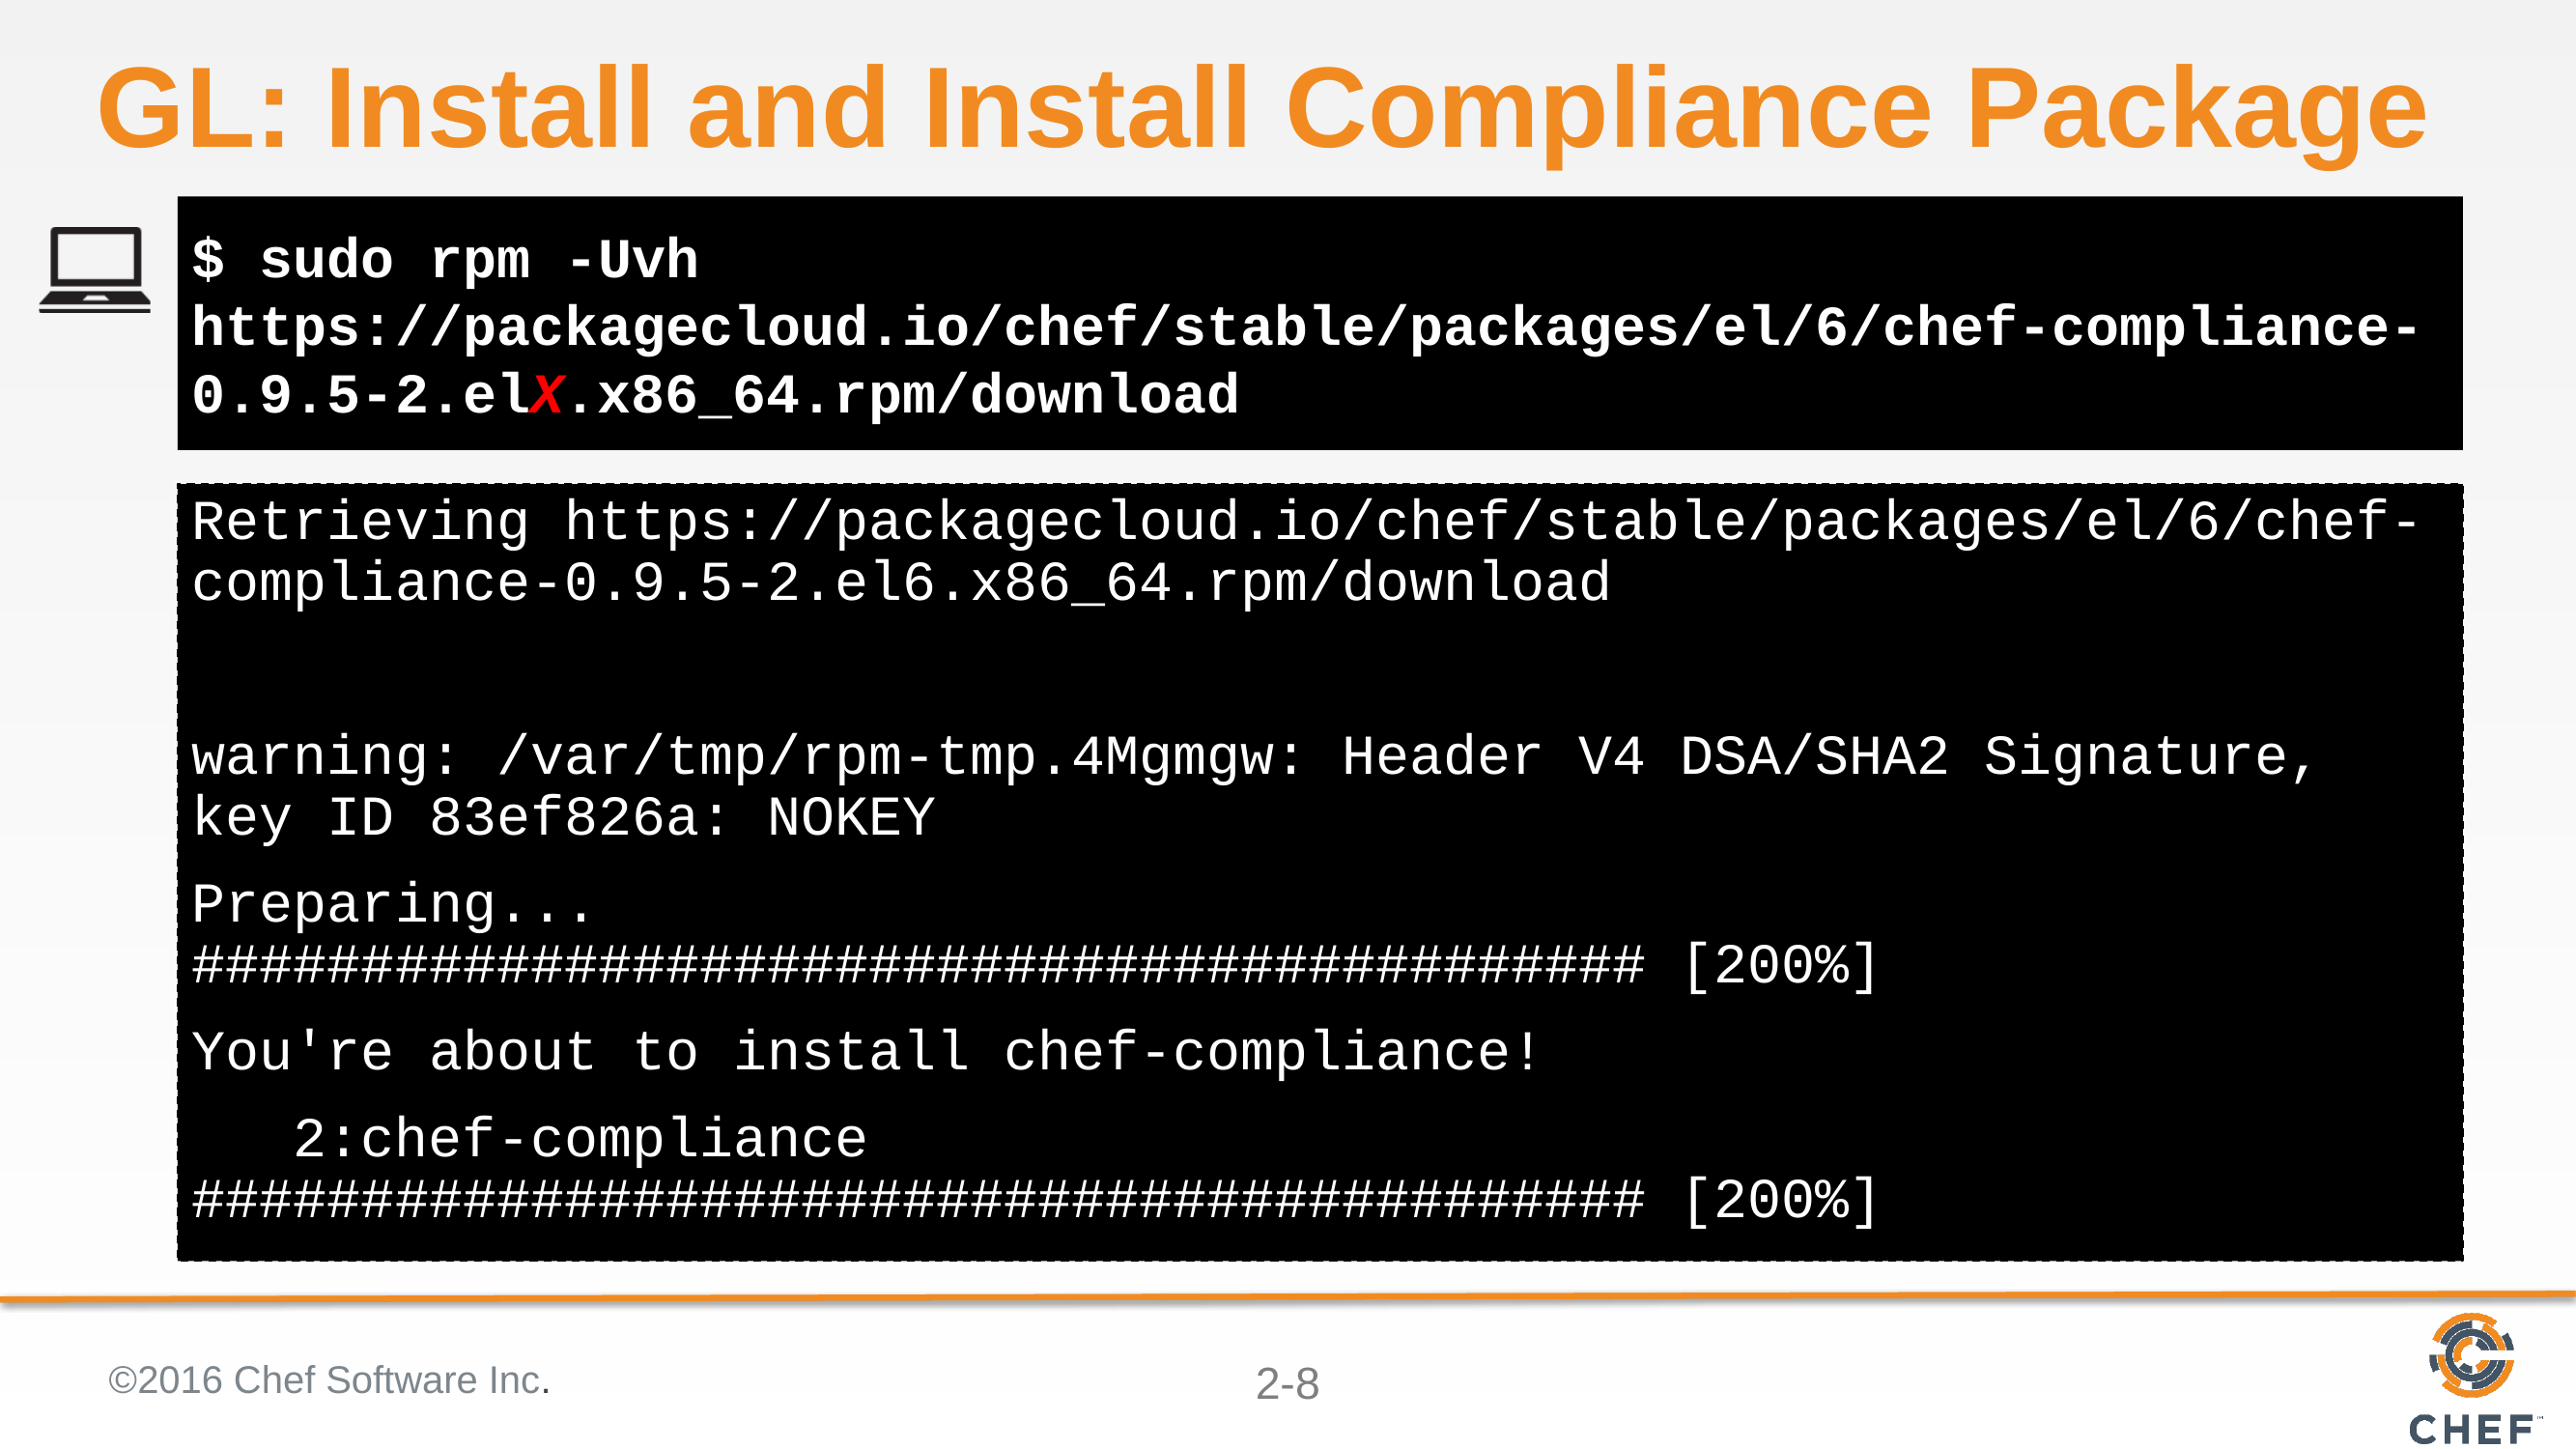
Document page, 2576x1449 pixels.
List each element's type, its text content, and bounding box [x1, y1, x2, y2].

list Retrieving https://packagecloud.io/chef/stable/packages/el/6/chef-compliance-0.9.5-2.el6.x86_64.rpm/download warning: /var/tmp/rpm-tmp.4Mgmgw: Header V4 DSA/SHA2 Signature, key ID 83ef826a: NOKEY Preparing... ########################################### [200%] You're about to install chef-compliance! 2:chef-compliance ########################################### [200%] [177, 483, 2464, 1262]
picture [2399, 1297, 2551, 1449]
title GL: Install and Install Compliance Package [96, 48, 2463, 180]
list $ sudo rpm -Uvh https://packagecloud.io/chef/stable/packages/el/6/chef-compliance-0.9.5-2.elX.x86_64.rpm/download [177, 196, 2463, 450]
